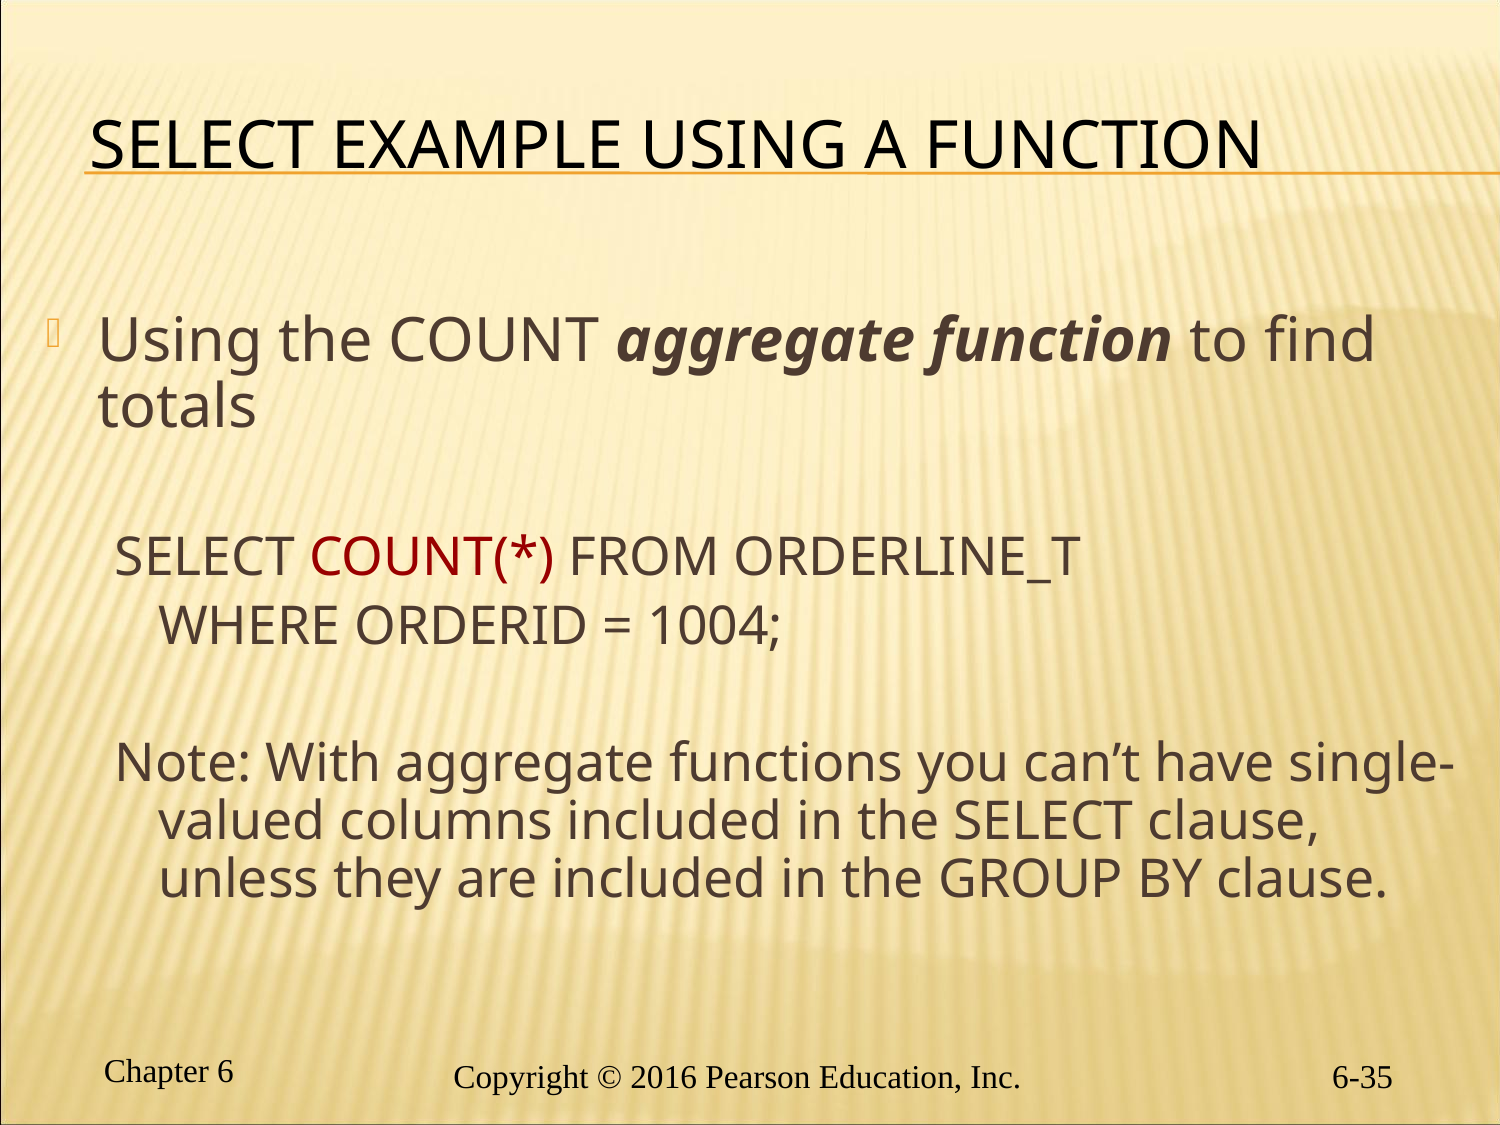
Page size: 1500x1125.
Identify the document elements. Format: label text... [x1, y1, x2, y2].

title SELECT Example Using a Function [75, 72, 1500, 211]
picture [0, 0, 1500, 1125]
list Using the COUNT aggregate function to find totals SELECT COUNT(*) FROM ORDERLINE_T WHERE ORDERID = 1004; Note: With aggregate functions you can’t have single-valued columns included in the SELECT clause, unless they are included in the GROUP BY clause. [31, 300, 1481, 976]
